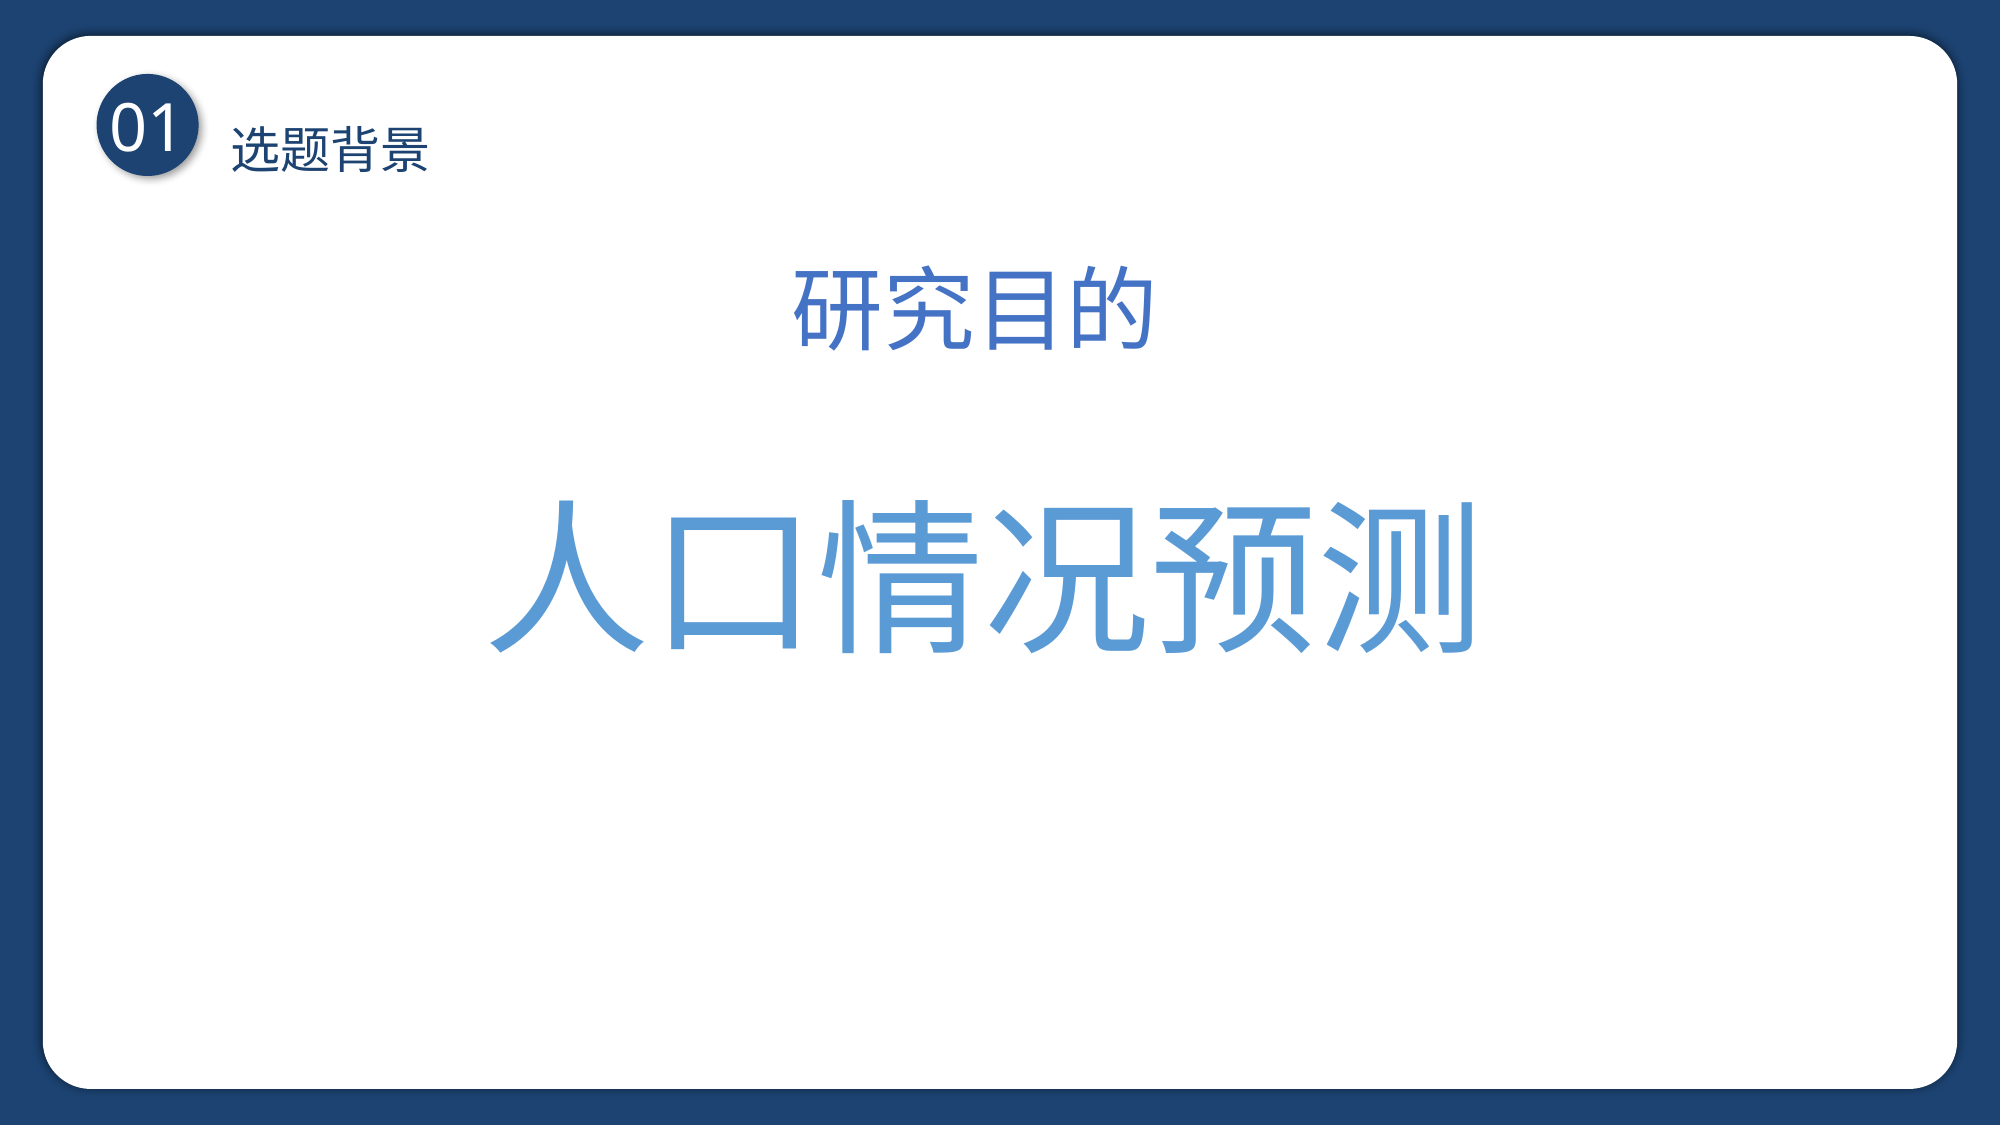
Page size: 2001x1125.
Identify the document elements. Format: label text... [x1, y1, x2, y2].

text_box [0, 0, 2000, 1125]
text_box [129, 72, 166, 76]
text_box 人口情况预测 [469, 466, 1813, 682]
text_box 选题背景 [215, 66, 664, 292]
text_box [125, 172, 170, 178]
text_box 01 [26, 76, 215, 172]
text_box [41, 34, 1959, 1090]
text_box 研究目的 [777, 245, 1346, 370]
